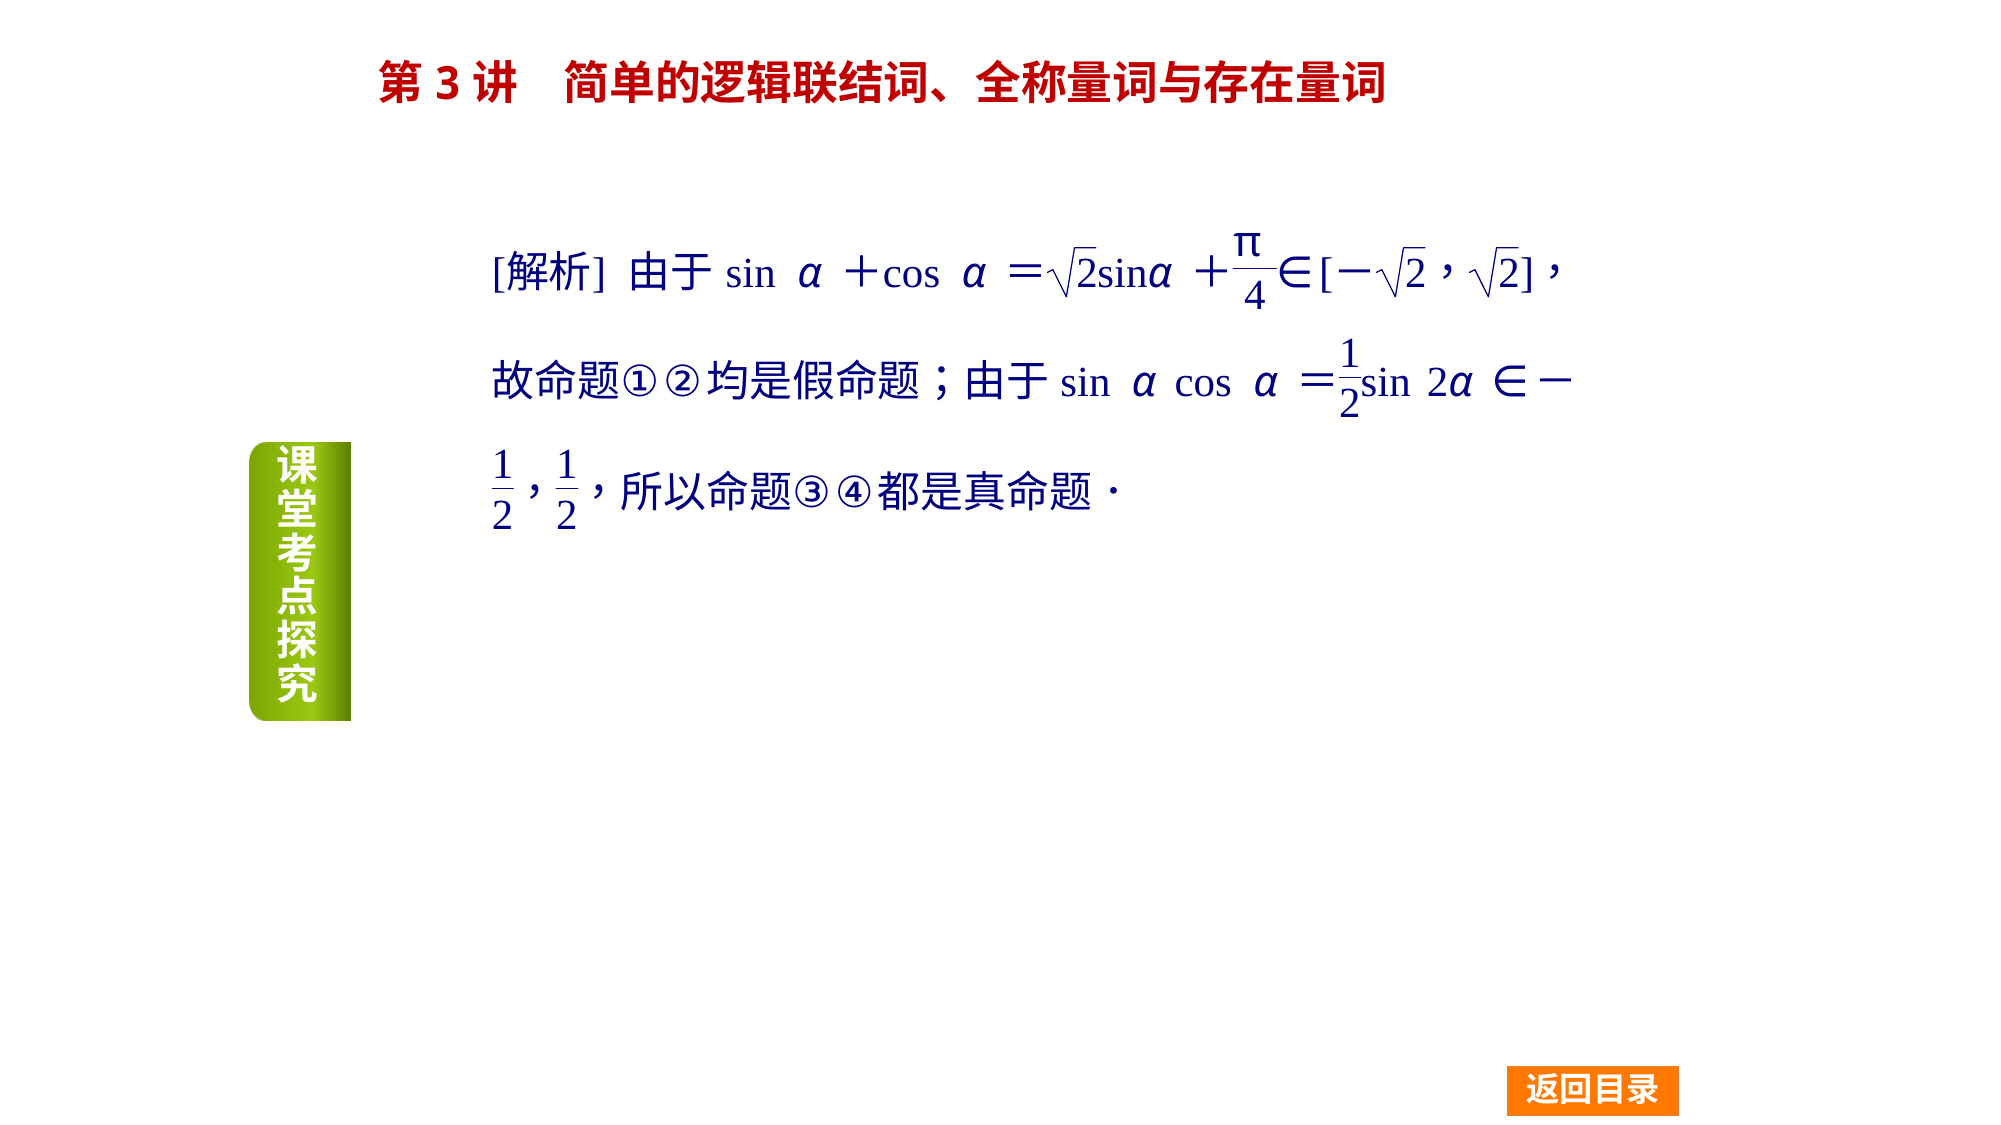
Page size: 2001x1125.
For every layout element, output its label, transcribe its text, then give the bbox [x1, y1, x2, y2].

text_box 返回目录 [1507, 1066, 1679, 1116]
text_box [249, 437, 351, 722]
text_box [491, 210, 1576, 1047]
text_box 第3讲 简单的逻辑联结词、全称量词与存在量词 [362, 42, 1461, 121]
